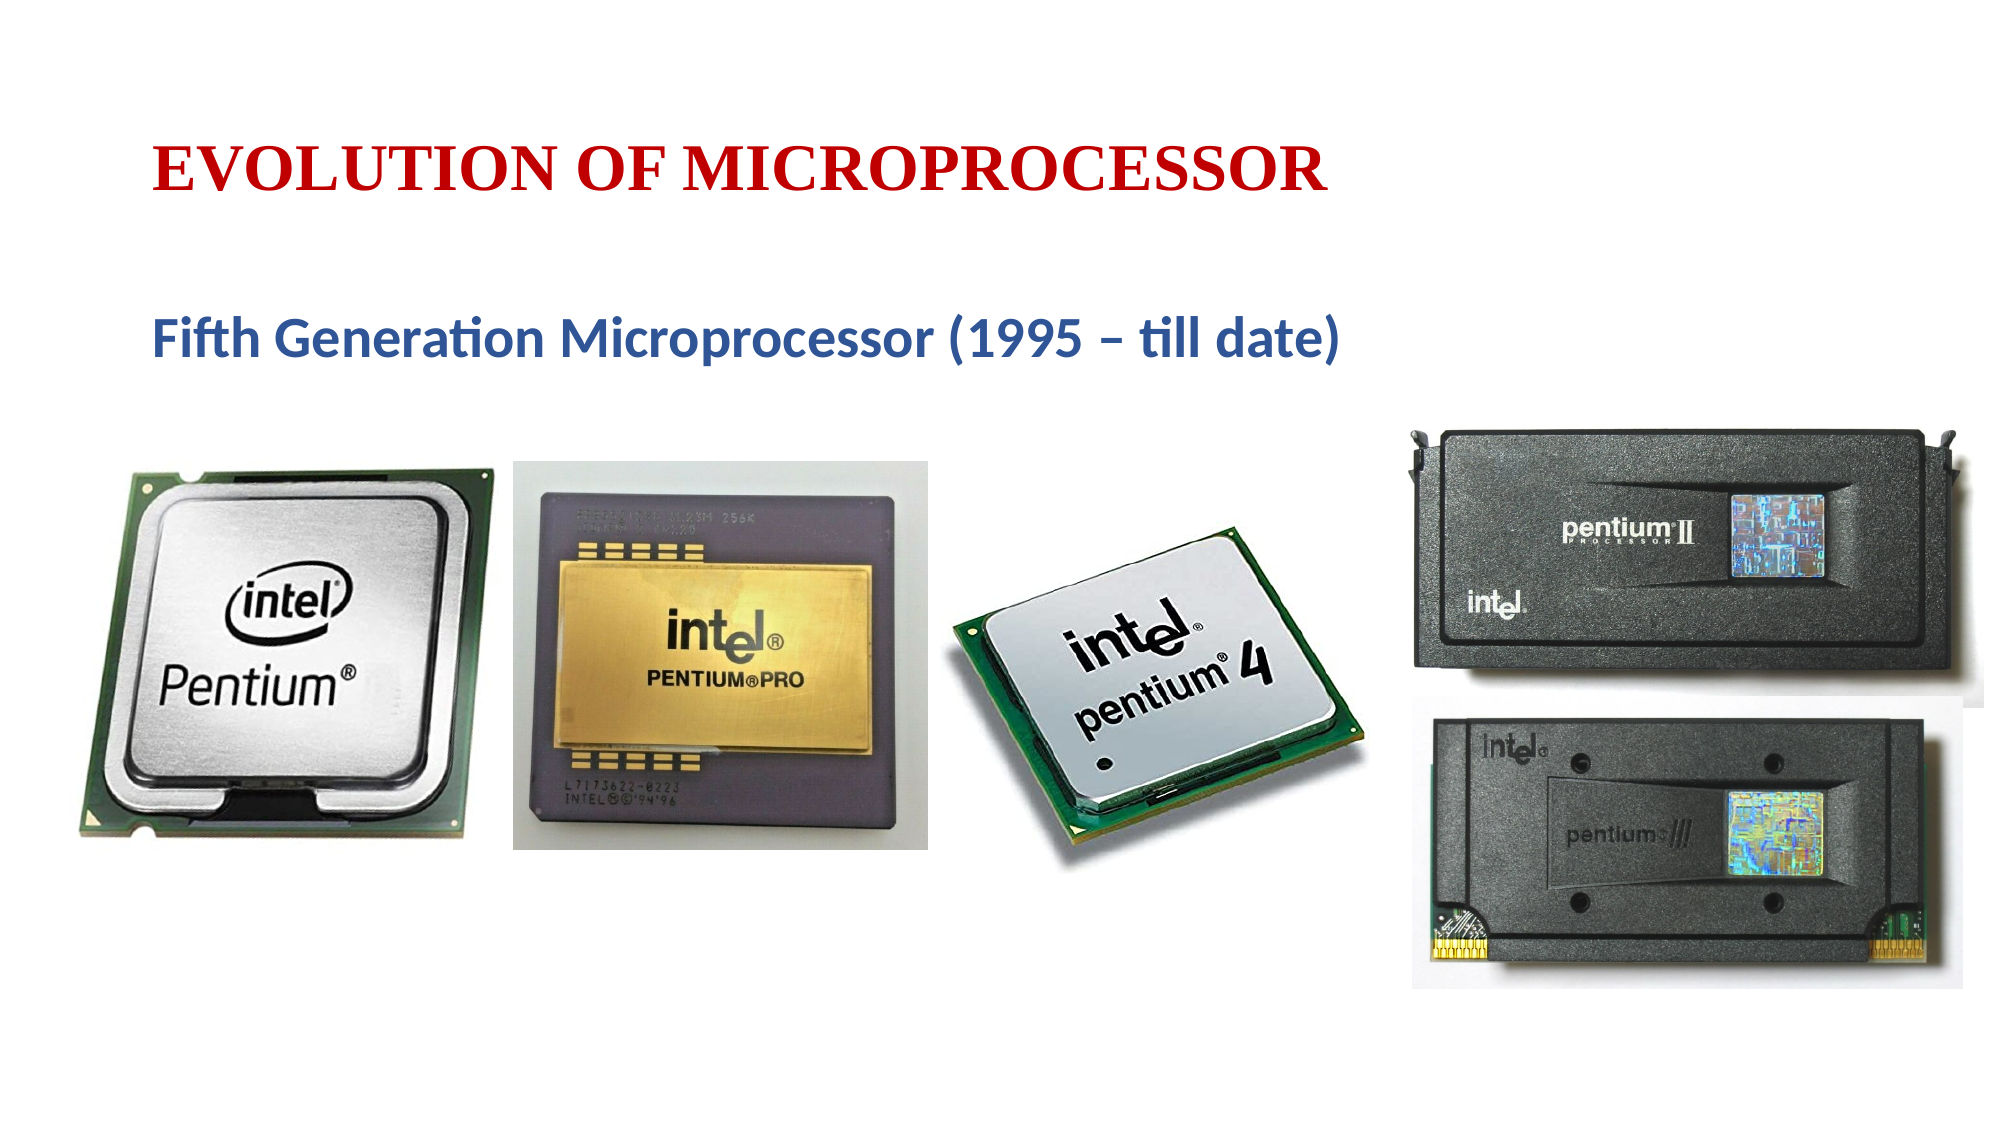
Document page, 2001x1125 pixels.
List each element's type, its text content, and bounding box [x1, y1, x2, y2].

picture [1391, 402, 1984, 989]
picture [940, 519, 1371, 875]
title EVOLUTION OF MICROPROCESSOR [137, 59, 1863, 278]
list Fifth Generation Microprocessor (1995 – till date) [137, 299, 1863, 1014]
picture [2, 393, 928, 924]
